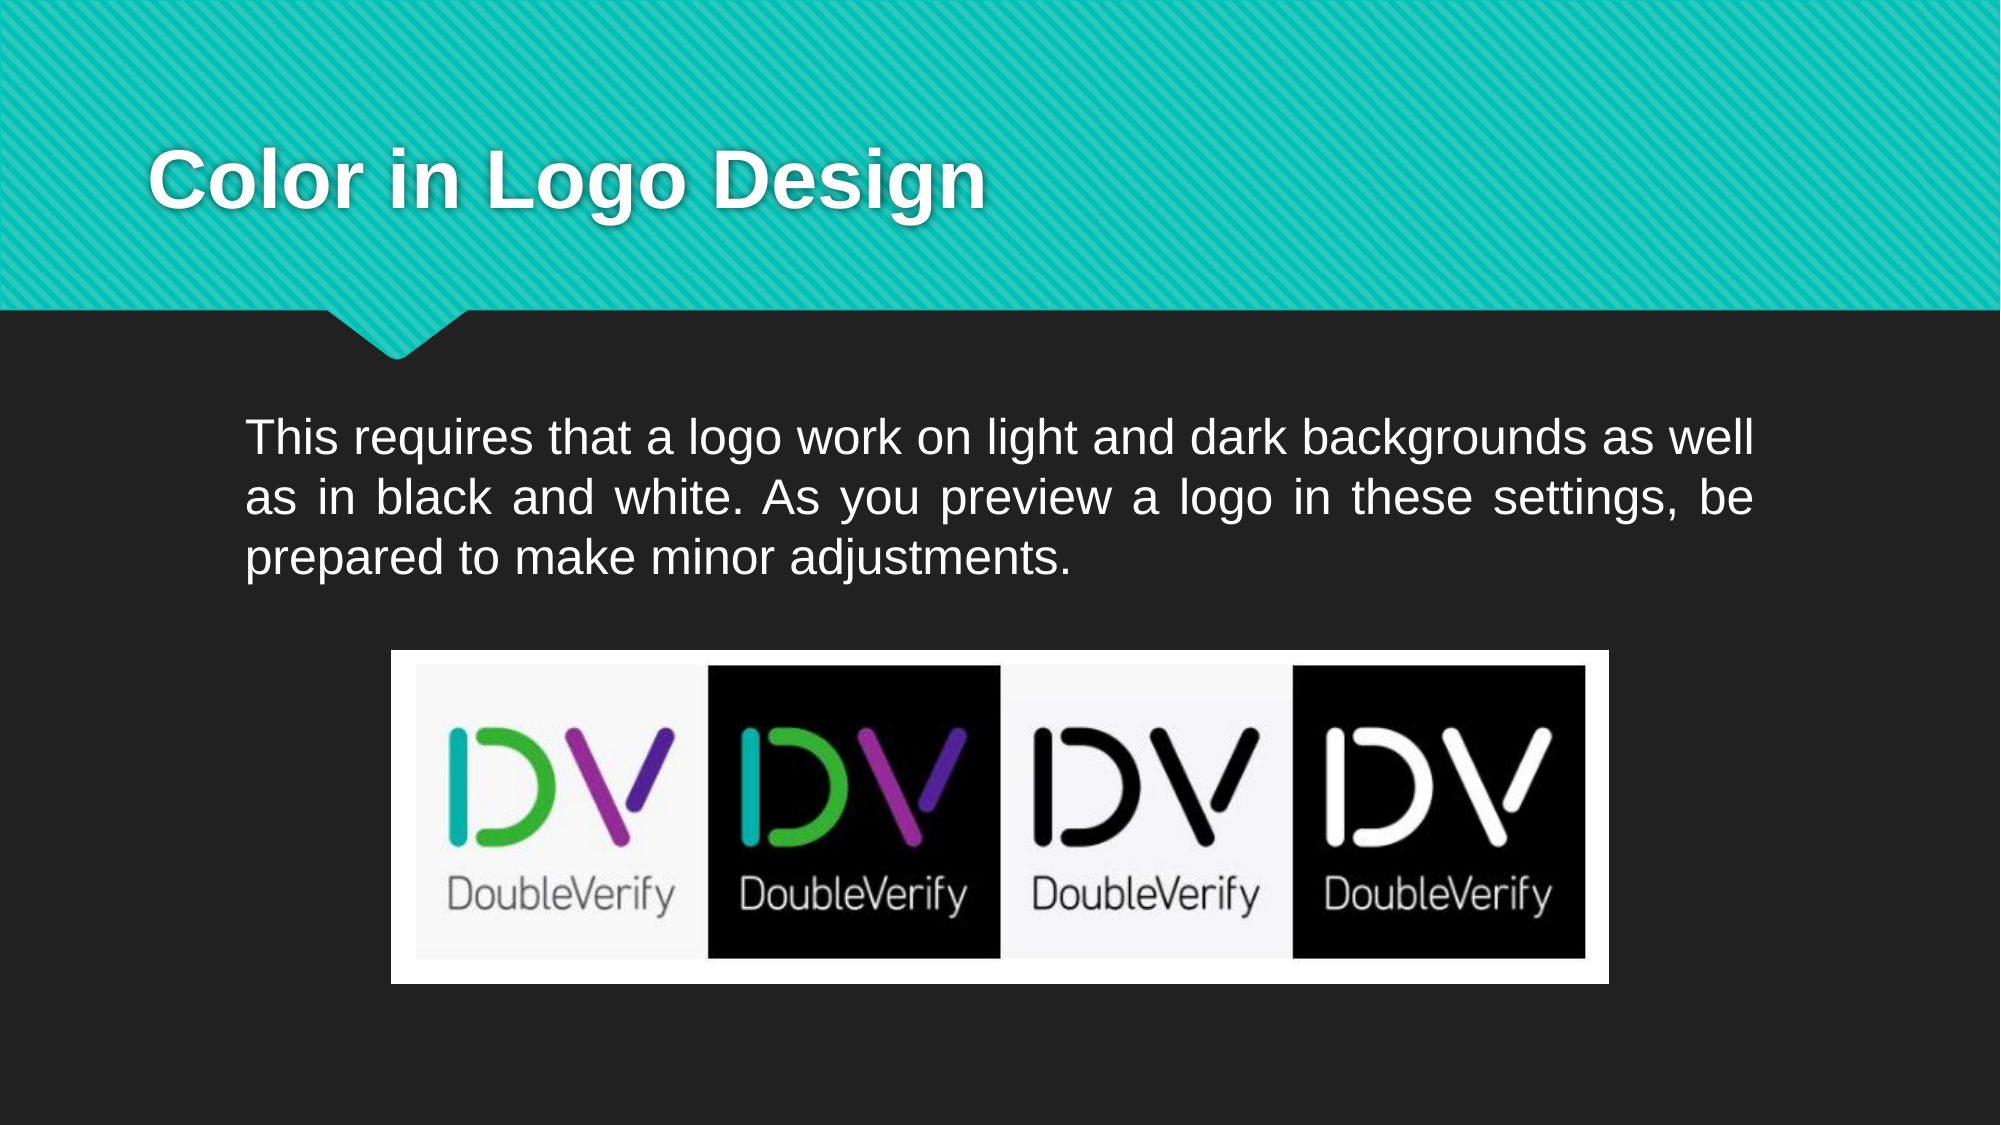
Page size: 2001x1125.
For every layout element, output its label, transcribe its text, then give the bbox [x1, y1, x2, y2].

title Color in Logo Design [132, 73, 1868, 233]
text_box This requires that a logo work on light and dark backgrounds as well as in black and white. As you preview a logo in these settings, be prepared to make minor adjustments. [230, 397, 1770, 593]
picture [391, 650, 1609, 984]
